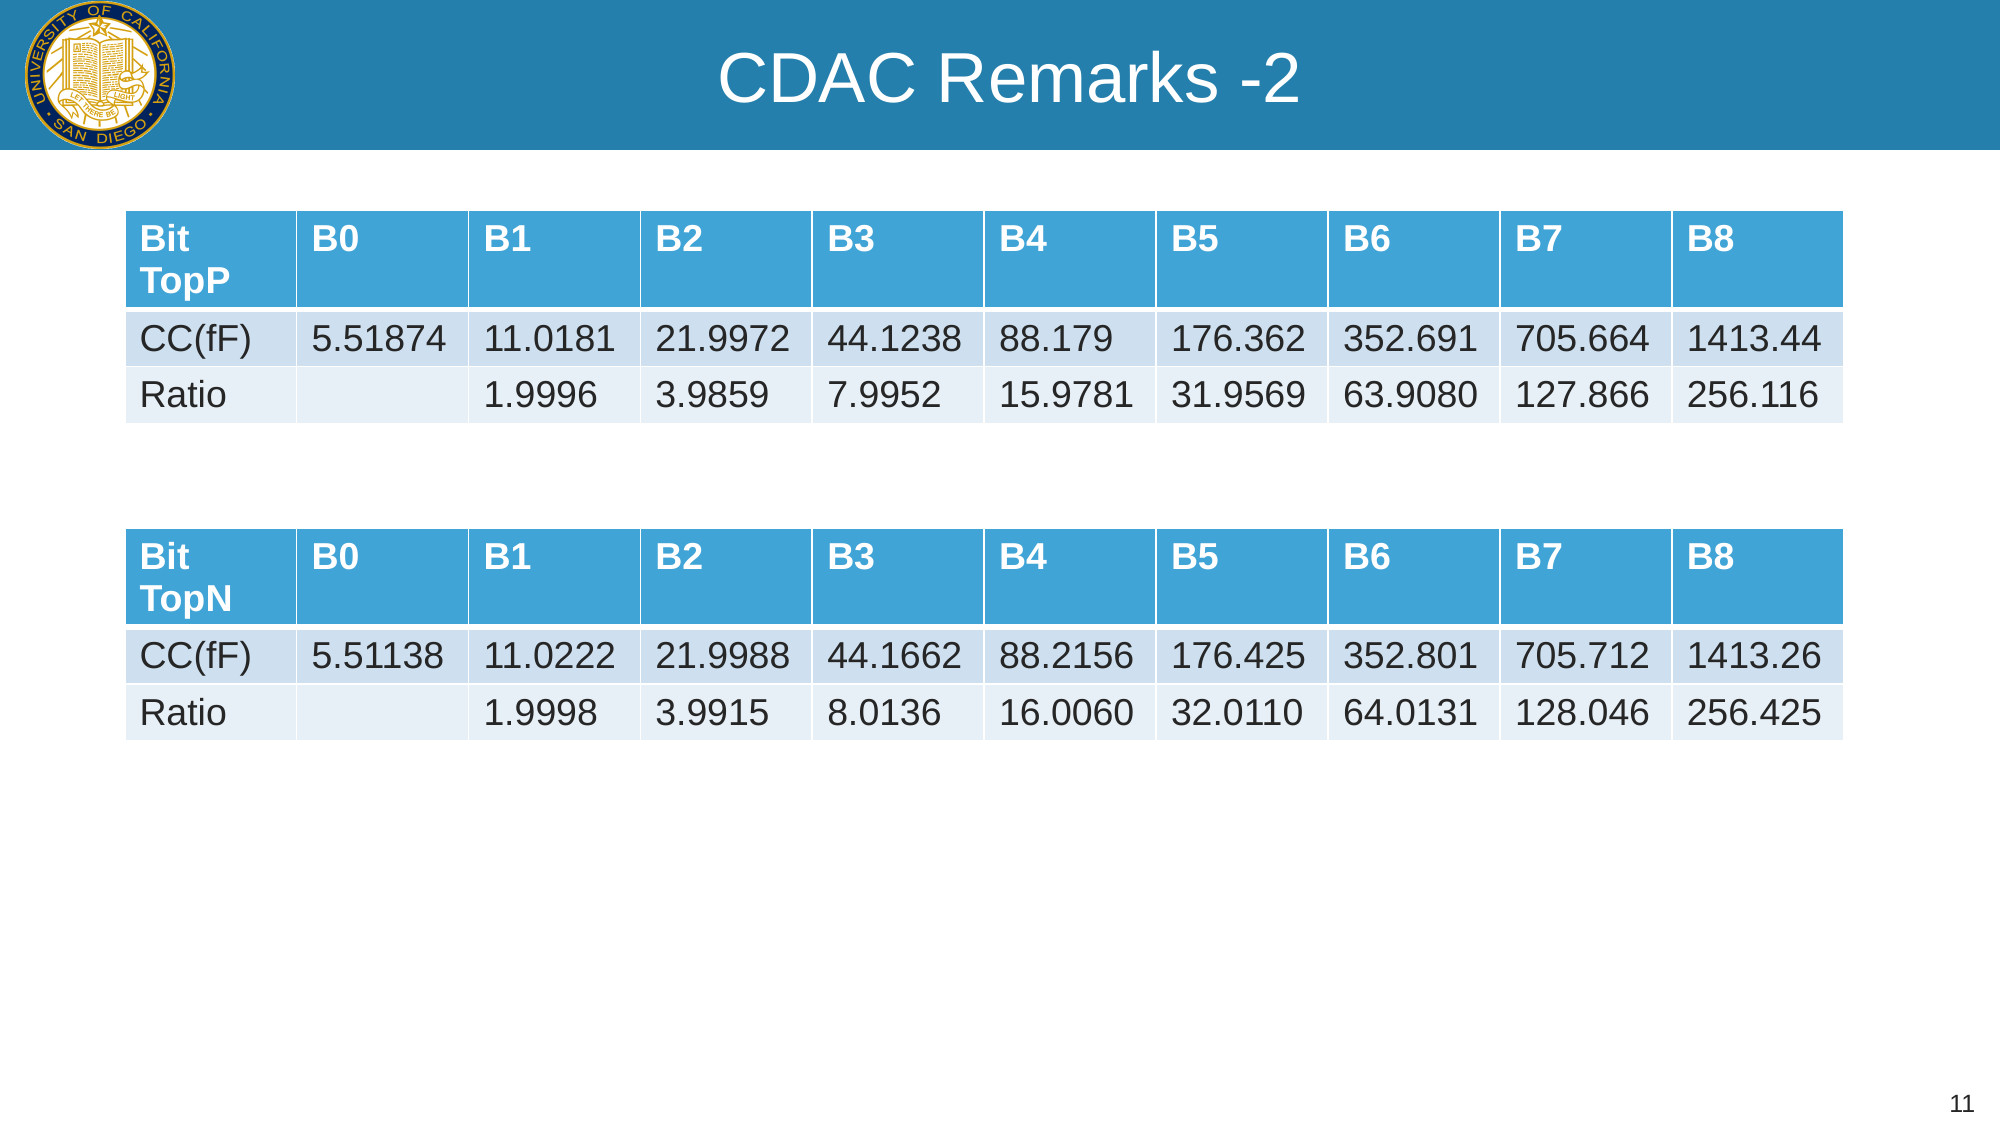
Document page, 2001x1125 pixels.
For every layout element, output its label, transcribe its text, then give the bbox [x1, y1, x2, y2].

table_cell 31.9569 [1157, 367, 1327, 423]
table_cell Ratio [126, 367, 296, 423]
table_cell 44.1238 [813, 312, 983, 366]
table_header B2 [641, 529, 811, 624]
table_cell 256.116 [1673, 367, 1843, 423]
table_cell 3.9915 [641, 685, 811, 740]
table_cell 176.425 [1157, 630, 1327, 683]
table_cell [297, 685, 468, 740]
table_cell 1.9996 [469, 367, 640, 423]
table_cell CC(fF) [126, 312, 296, 366]
table_header B6 [1329, 211, 1499, 307]
table_header B0 [297, 211, 468, 307]
title CDAC Remarks -2 [232, 9, 1768, 140]
table_cell 705.664 [1501, 312, 1671, 366]
table_cell 7.9952 [813, 367, 983, 423]
table_cell Ratio [126, 685, 296, 740]
table_header Bit TopP [126, 211, 296, 307]
table_cell 64.0131 [1329, 685, 1499, 740]
table_cell 88.2156 [985, 630, 1155, 683]
table_cell 352.801 [1329, 630, 1499, 683]
table_header B3 [813, 211, 983, 307]
list [99, 184, 985, 1008]
table_cell 1.9998 [469, 685, 640, 740]
table_cell 21.9972 [641, 312, 811, 366]
table_header B2 [641, 211, 811, 307]
table_cell 44.1662 [813, 630, 983, 683]
table_cell 15.9781 [985, 367, 1155, 423]
table_cell 63.9080 [1329, 367, 1499, 423]
table_cell 176.362 [1157, 312, 1327, 366]
table_cell 11.0181 [469, 312, 640, 366]
table_header B4 [985, 529, 1155, 624]
table_header B8 [1673, 211, 1843, 307]
table_header B6 [1329, 529, 1499, 624]
table_cell 705.712 [1501, 630, 1671, 683]
table_cell 3.9859 [641, 367, 811, 423]
table_cell 88.179 [985, 312, 1155, 366]
picture [0, 0, 225, 150]
table_header B1 [469, 211, 640, 307]
table_header B5 [1157, 211, 1327, 307]
table_cell 1413.26 [1673, 630, 1843, 683]
table_header B3 [813, 529, 983, 624]
table_header B1 [469, 529, 640, 624]
table_header B5 [1157, 529, 1327, 624]
table_cell 5.51874 [297, 312, 468, 366]
table_cell 32.0110 [1157, 685, 1327, 740]
table_cell 11.0222 [469, 630, 640, 683]
table_cell 16.0060 [985, 685, 1155, 740]
table_cell [297, 367, 468, 423]
table_cell CC(fF) [126, 630, 296, 683]
table_cell 127.866 [1501, 367, 1671, 423]
table_cell 1413.44 [1673, 312, 1843, 366]
table_cell 21.9988 [641, 630, 811, 683]
table_header B7 [1501, 529, 1671, 624]
table_cell 128.046 [1501, 685, 1671, 740]
table_header B4 [985, 211, 1155, 307]
table_cell 256.425 [1673, 685, 1843, 740]
table_cell 5.51138 [297, 630, 468, 683]
table_header B8 [1673, 529, 1843, 624]
table_cell 352.691 [1329, 312, 1499, 366]
table_cell 8.0136 [813, 685, 983, 740]
table_header B0 [297, 529, 468, 624]
table_header Bit TopN [126, 529, 296, 624]
table_header B7 [1501, 211, 1671, 307]
slide_number 11 [1934, 1097, 2000, 1125]
